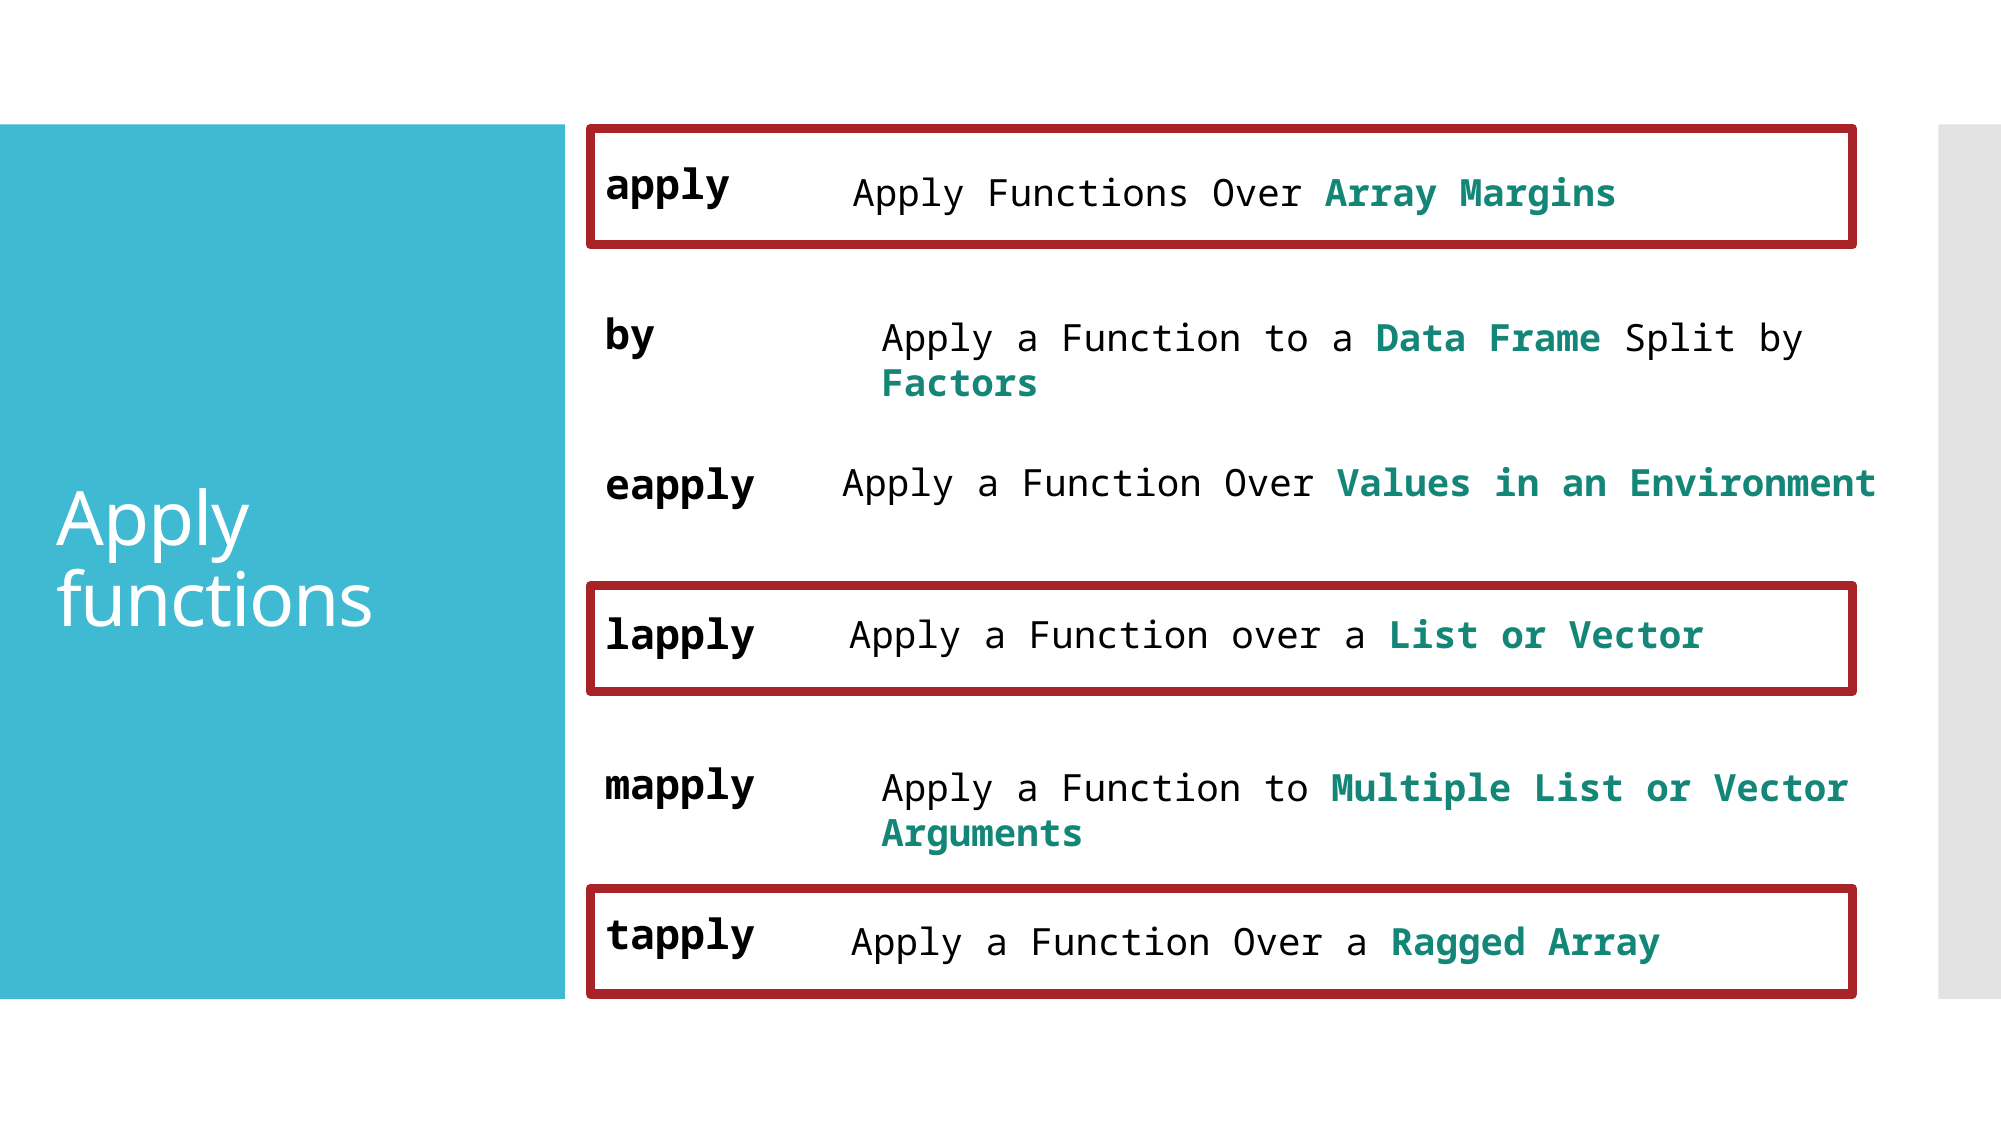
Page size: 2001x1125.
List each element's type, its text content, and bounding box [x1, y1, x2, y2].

text_box apply by eapply lapply mapply tapply [590, 692, 790, 887]
text_box apply by eapply lapply mapply tapply [590, 246, 790, 585]
text_box [589, 887, 1853, 995]
text_box Apply a Function to a Data Frame Split by Factors [866, 306, 1867, 412]
text_box Apply a Function to Multiple List or Vector Arguments [866, 756, 1867, 862]
text_box [589, 585, 1853, 692]
title Apply functions [41, 184, 525, 940]
text_box [589, 127, 1853, 246]
text_box Apply a Function Over Values in an Environment [827, 451, 1892, 512]
